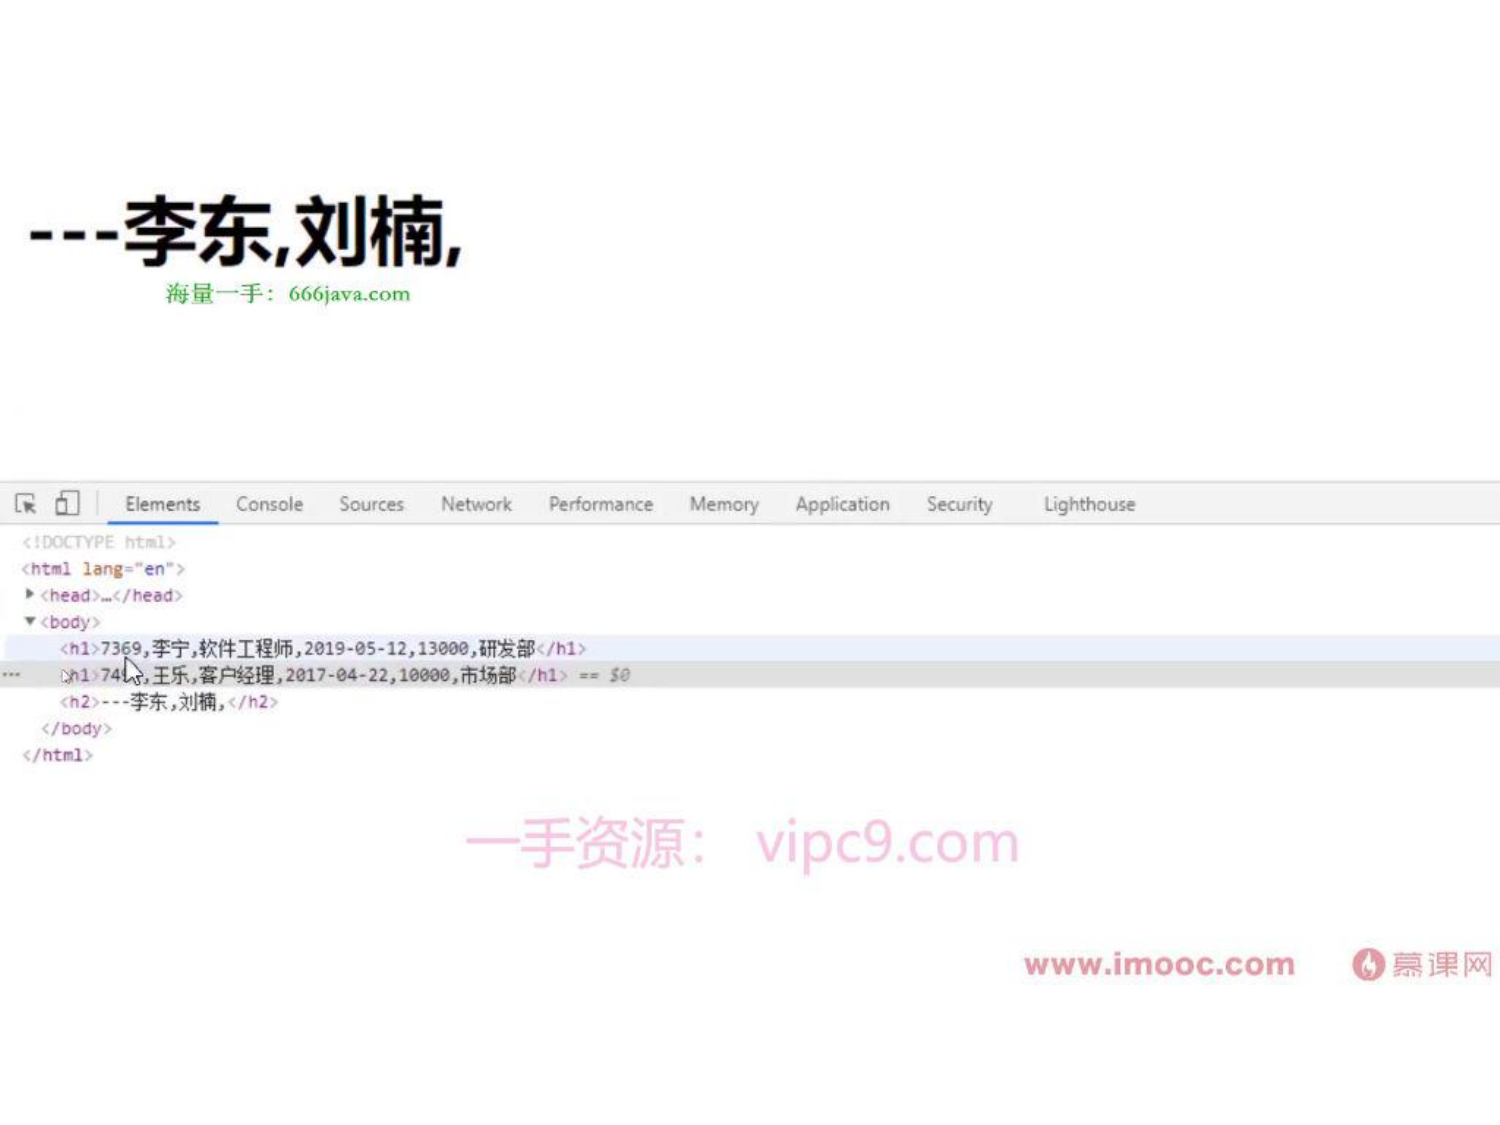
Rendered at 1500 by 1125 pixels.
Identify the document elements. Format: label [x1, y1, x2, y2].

picture [0, 140, 1500, 985]
